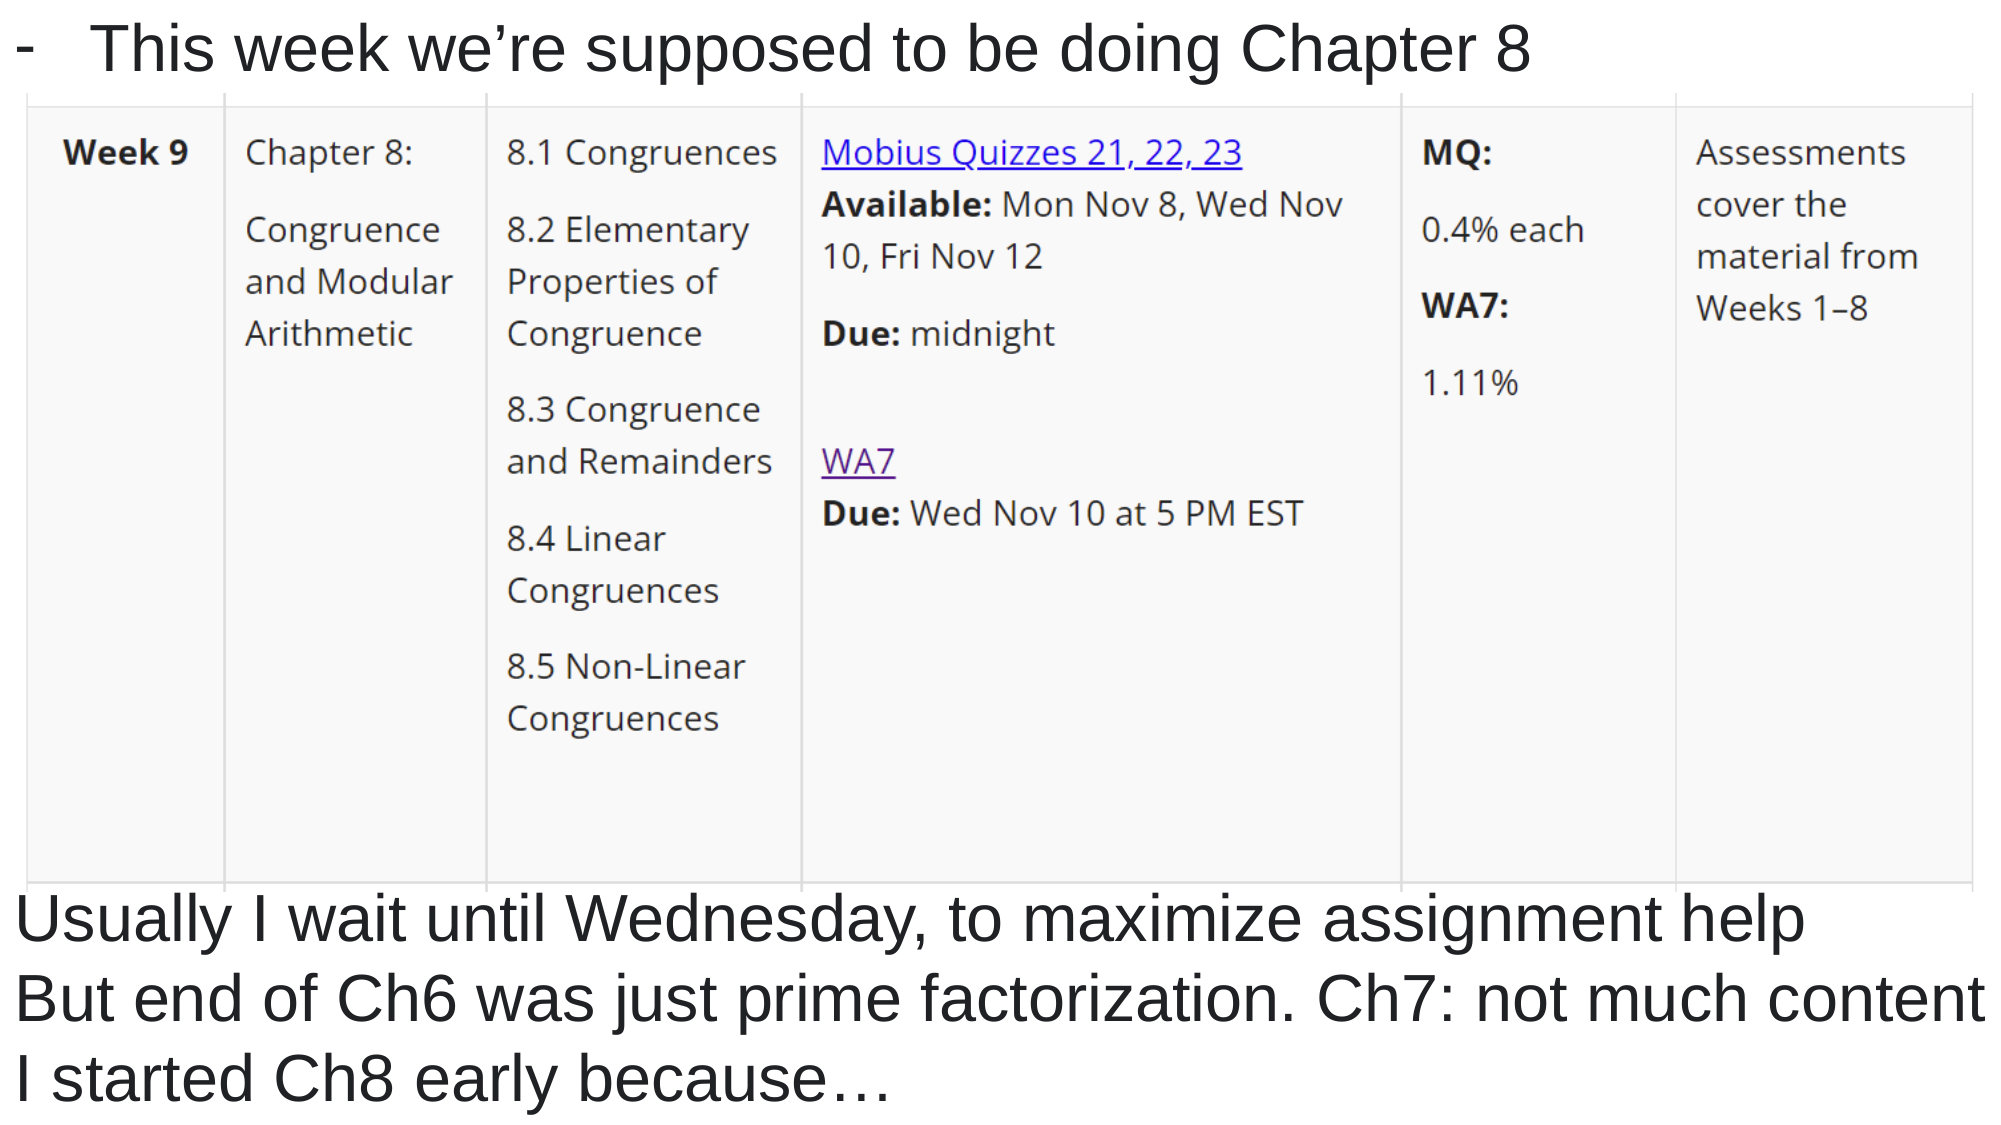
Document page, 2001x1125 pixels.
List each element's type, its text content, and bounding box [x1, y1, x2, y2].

picture [0, 93, 2000, 892]
text_box Usually I wait until Wednesday, to maximize assignment help But end of Ch6 was just prime factorization. Ch7: not much content I started Ch8 early because… [0, 892, 2000, 1125]
text_box This week we’re supposed to be doing Chapter 8 [0, 0, 2000, 92]
